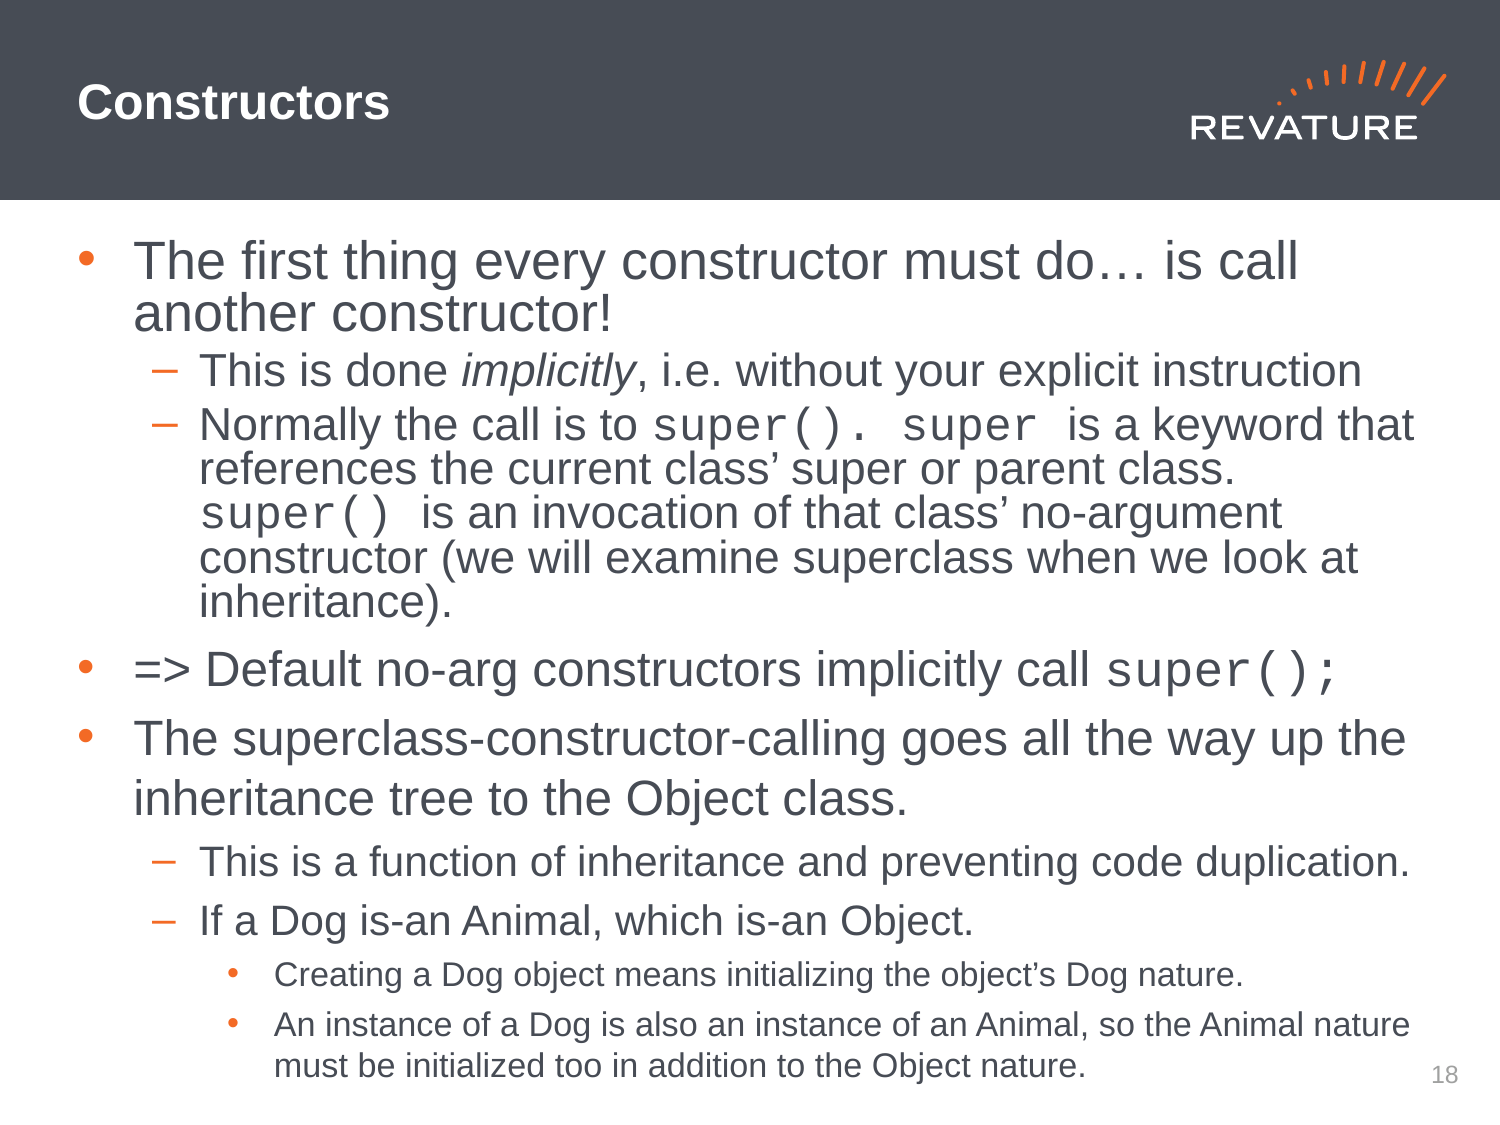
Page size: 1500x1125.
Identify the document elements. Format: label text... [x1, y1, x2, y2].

text_box 9 [1332, 1043, 1474, 1104]
text_box The first thing every constructor must do… is call another constructor! This is done implicitly, i.e. without your explicit instruction Normally the call is to super(). super is a keyword that references the current class’ super or parent class. super() is an invocation of that class’ no-argument constructor (we will examine superclass when we look at inheritance). => Default no-arg constructors implicitly call super(); The superclass-constructor-calling goes all the way up the inheritance tree to the Object class. This is a function of inheritance and preventing code duplication. If a Dog is-an Animal, which is-an Object. Creating a Dog object means initializing the object’s Dog nature. An instance of a Dog is also an instance of an Animal, so the Animal nature must be initialized too in addition to the Object nature. [62, 243, 1438, 1080]
text_box Constructors [62, 0, 1083, 200]
